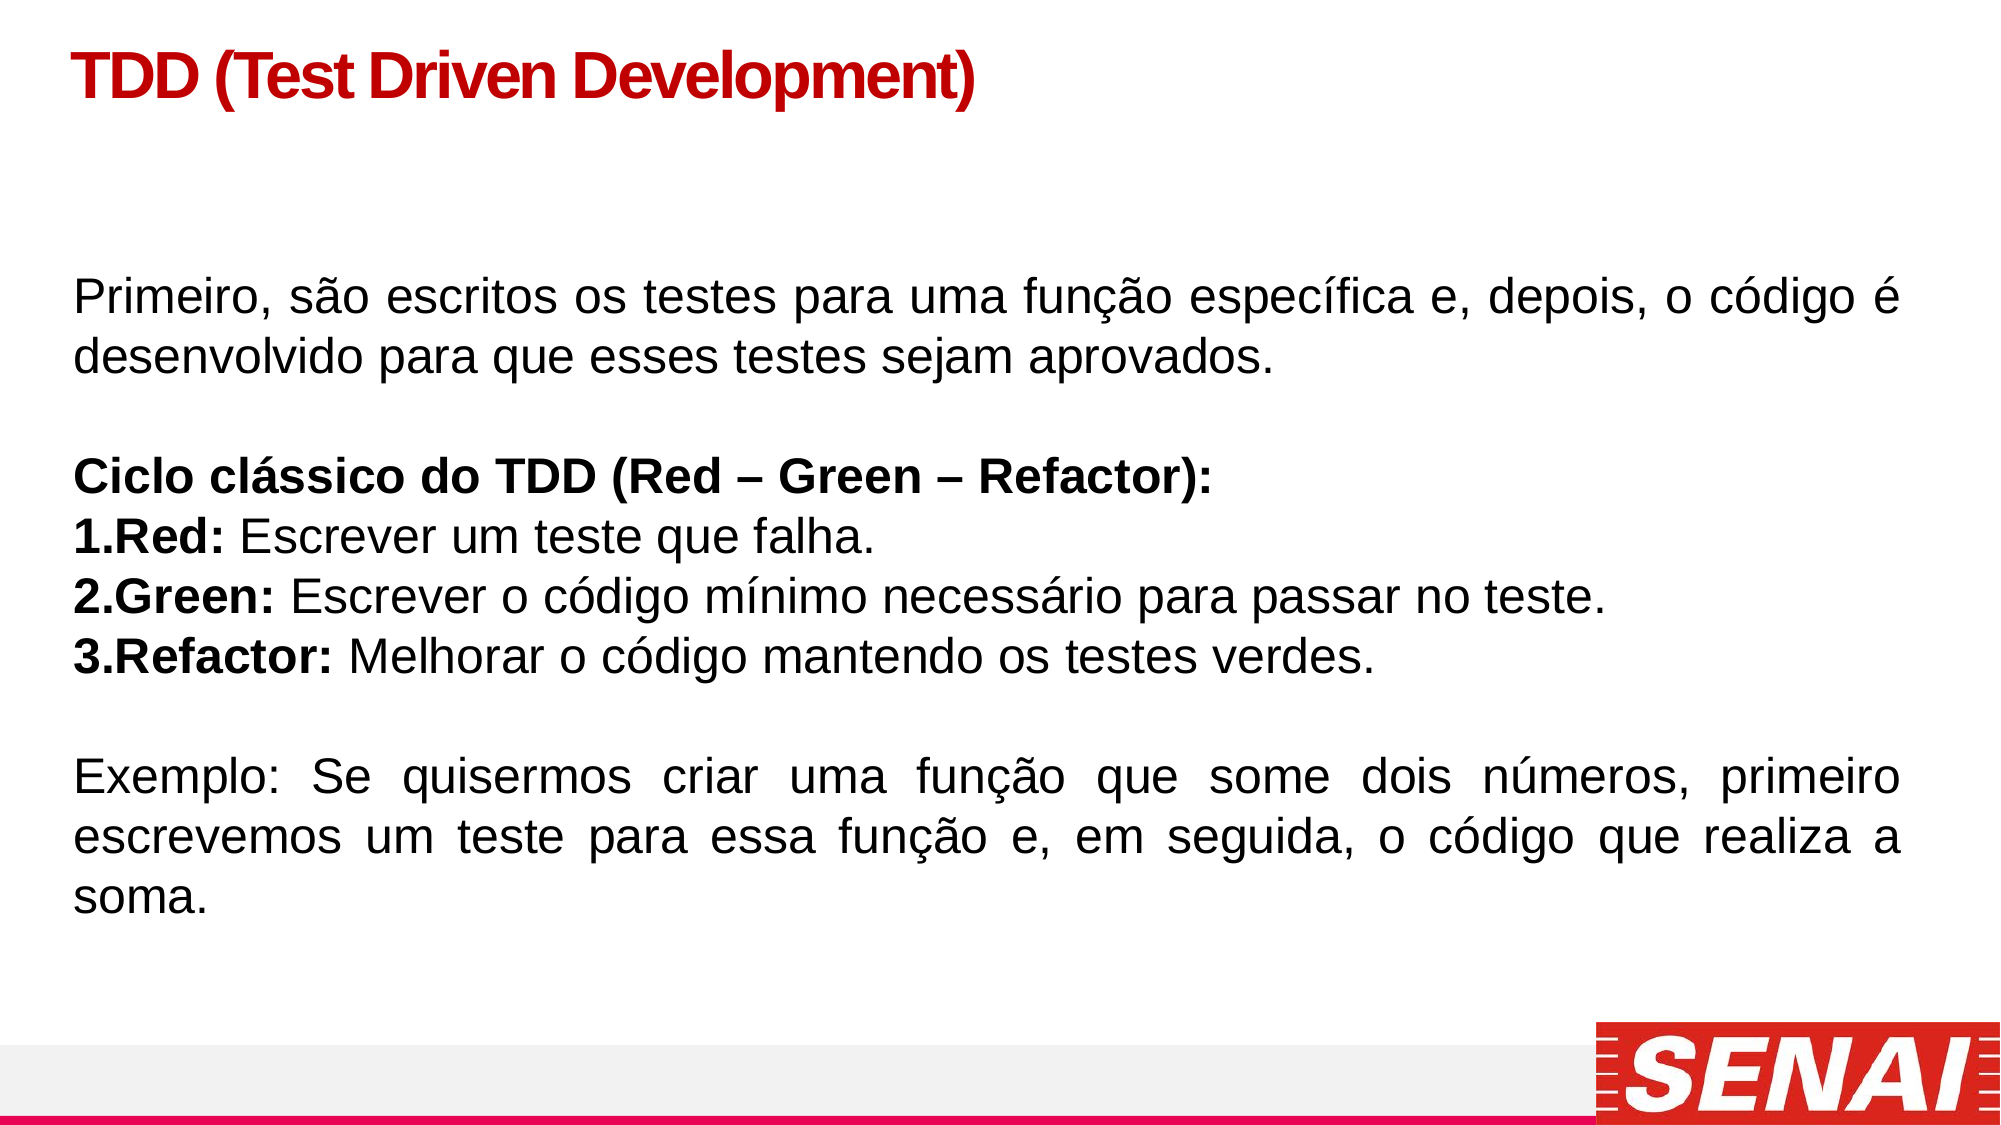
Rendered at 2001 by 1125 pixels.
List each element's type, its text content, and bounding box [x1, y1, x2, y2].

text_box TDD (Test Driven Development) [70, 41, 1930, 113]
picture [1596, 1022, 2000, 1125]
text_box Primeiro, são escritos os testes para uma função específica e, depois, o código é desenvolvido para que esses testes sejam aprovados. Ciclo clássico do TDD (Red – Green – Refactor): Red: Escrever um teste que falha. Green: Escrever o código mínimo necessário para passar no teste. Refactor: Melhorar o código mantendo os testes verdes. Exemplo: Se quisermos criar uma função que some dois números, primeiro escrevemos um teste para essa função e, em seguida, o código que realiza a soma. [58, 196, 1917, 932]
